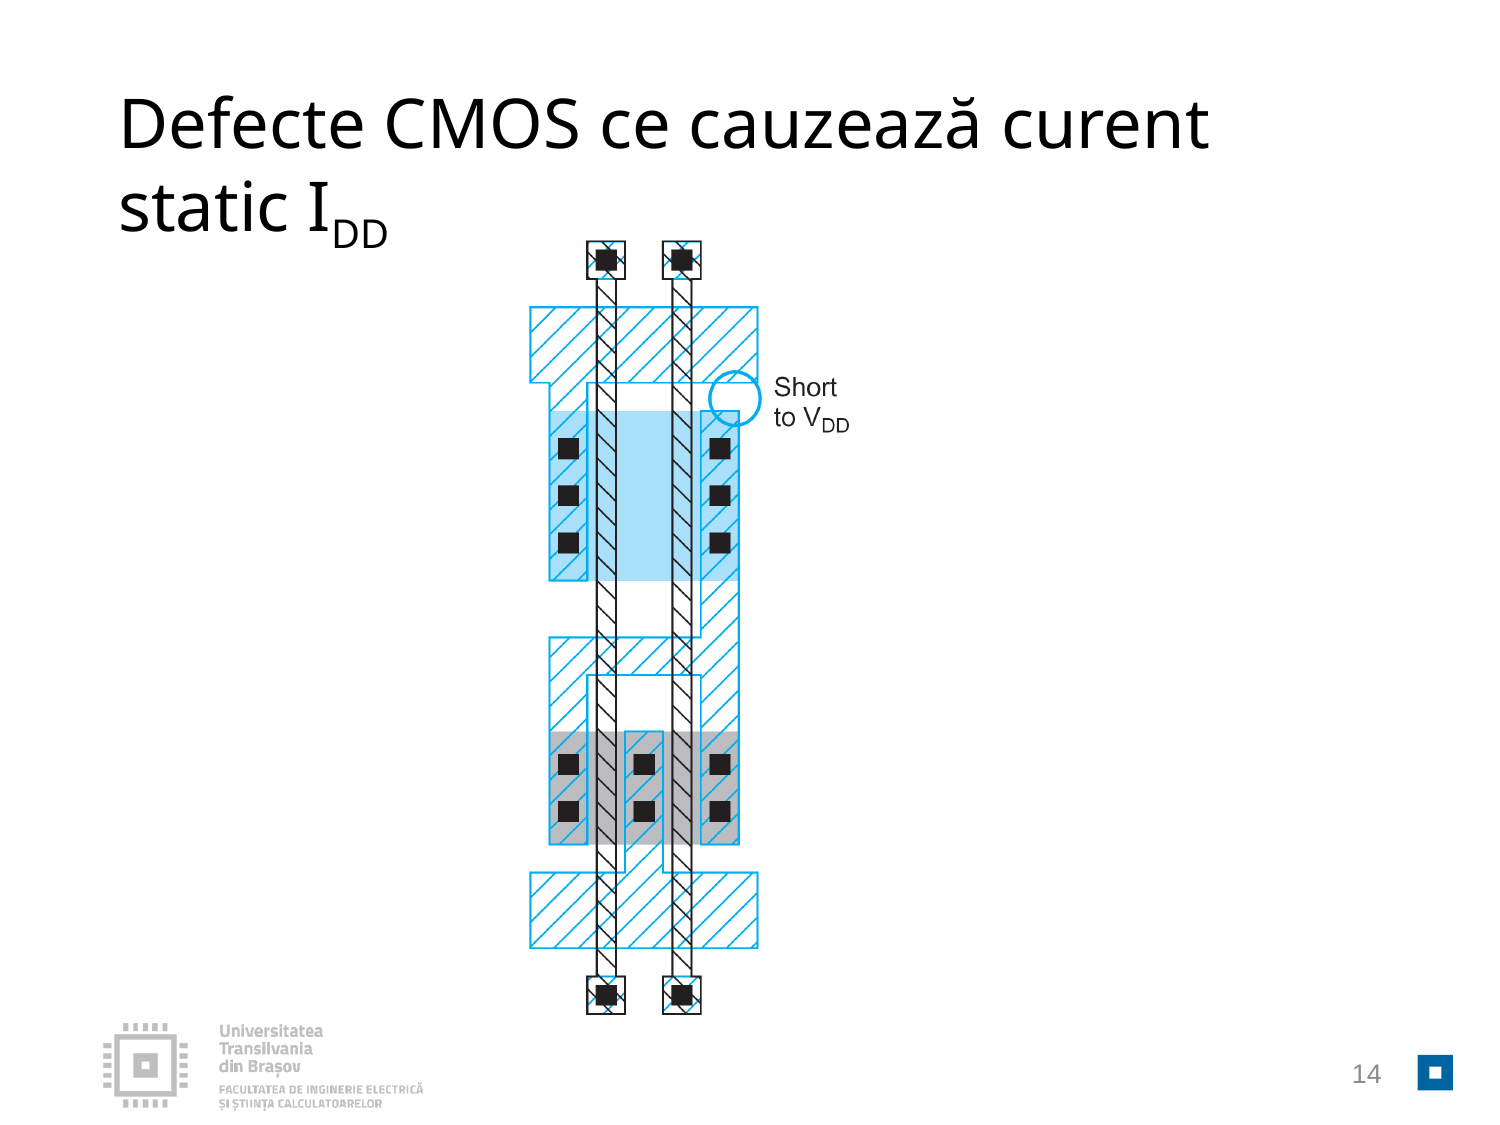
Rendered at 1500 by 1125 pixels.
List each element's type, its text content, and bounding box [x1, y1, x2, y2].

slide_number 14 [1059, 1042, 1397, 1103]
picture [520, 235, 853, 1020]
title Defecte CMOS ce cauzează curent static IDD [103, 59, 1397, 278]
picture [103, 1023, 423, 1111]
